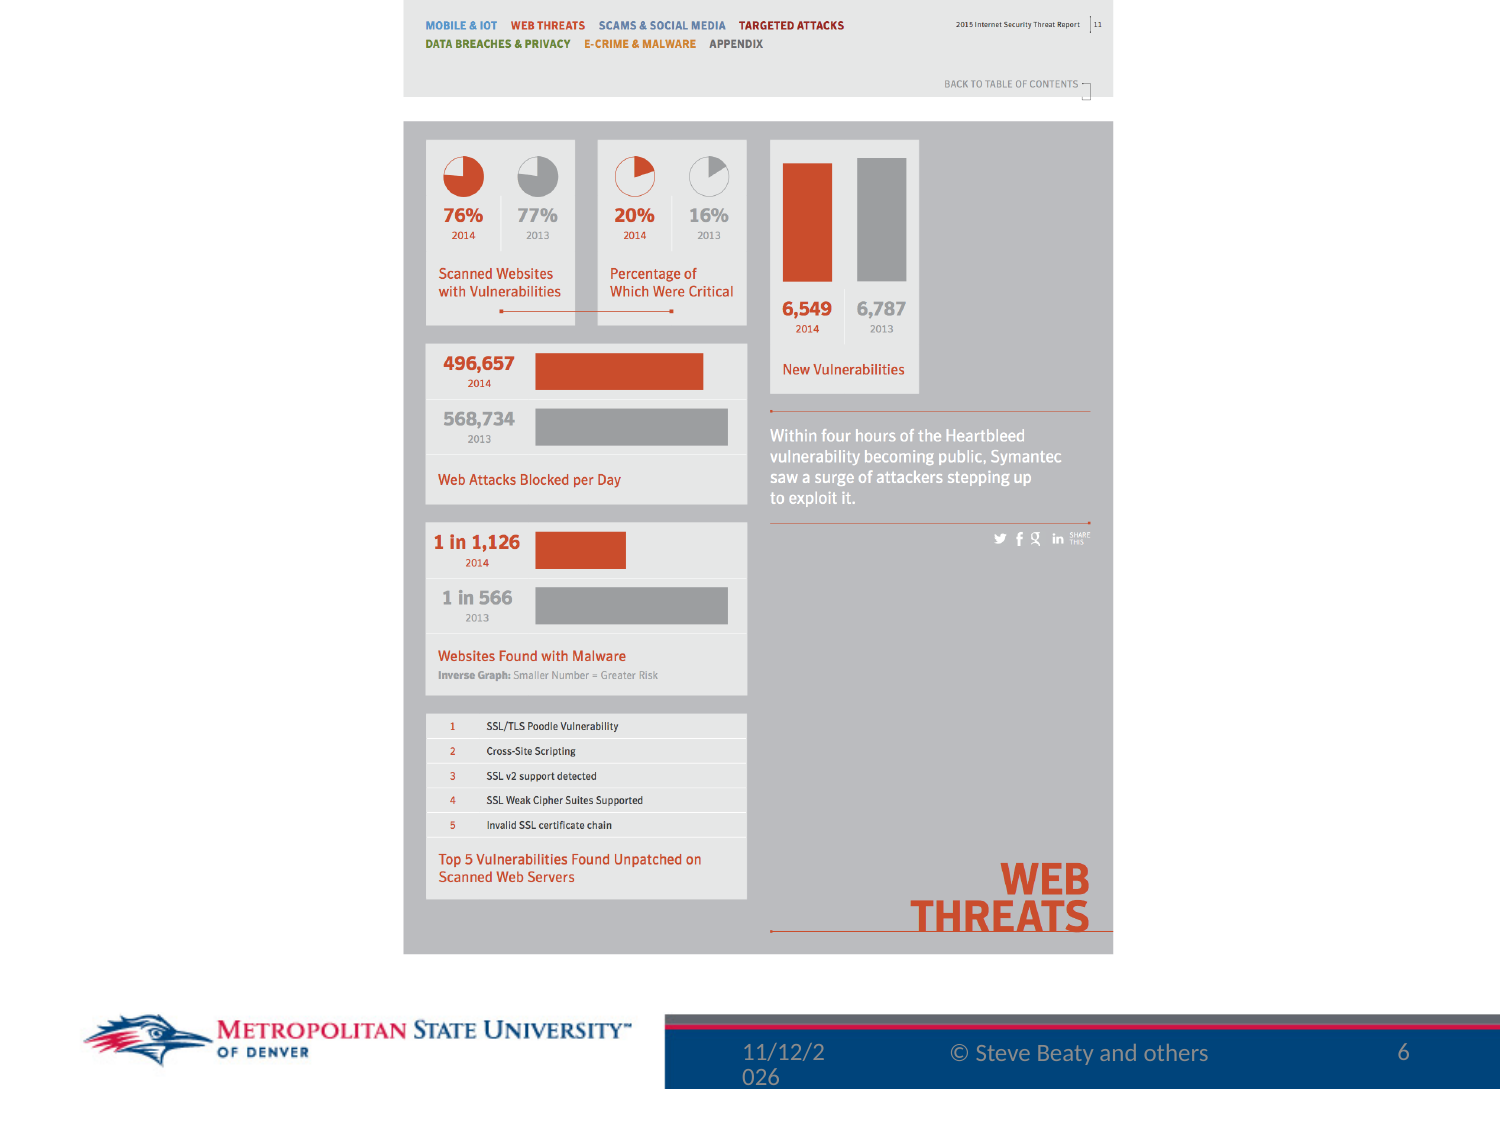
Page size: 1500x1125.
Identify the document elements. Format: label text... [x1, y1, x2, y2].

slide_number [727, 1020, 842, 1081]
picture [380, 0, 1136, 976]
picture [44, 1012, 1500, 1089]
slide_number 6 [1316, 1020, 1425, 1081]
footer © Steve Beaty and others [841, 1021, 1317, 1082]
